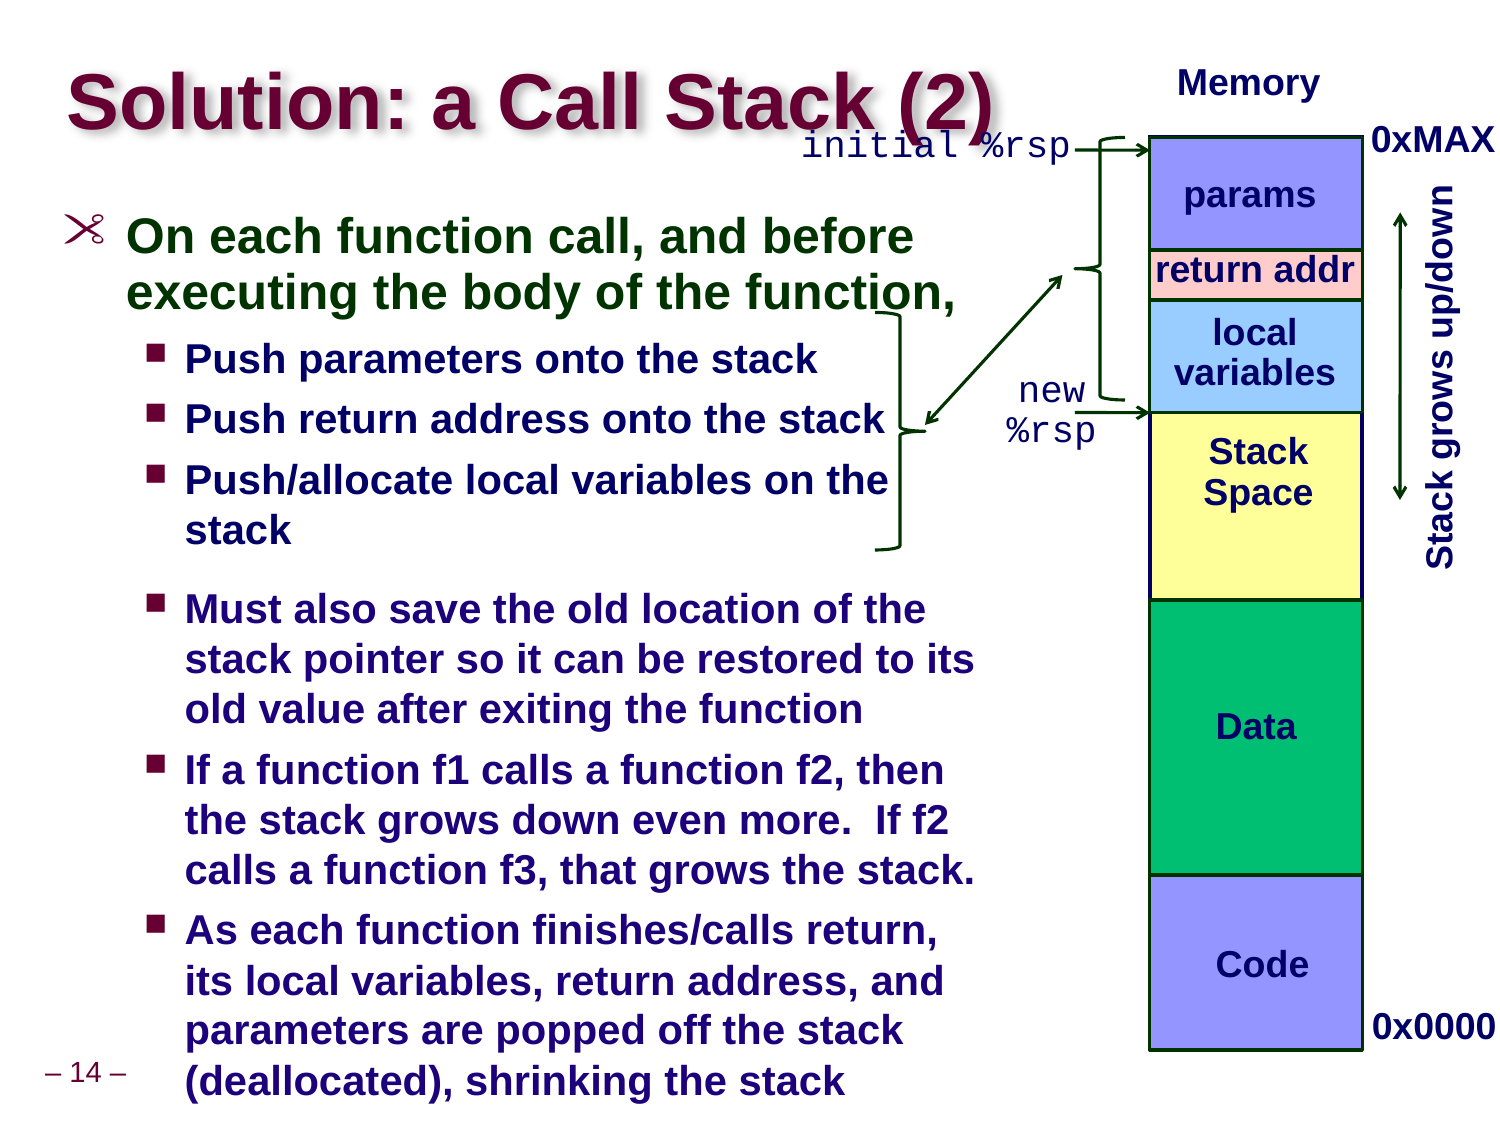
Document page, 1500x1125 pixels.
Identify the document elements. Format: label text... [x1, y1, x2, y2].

text_box Must also save the old location of the stack pointer so it can be restored to its old value after exiting the function If a function f1 calls a function f2, then the stack grows down even more. If f2 calls a function f3, that grows the stack. As each function finishes/calls return, its local variables, return address, and parameters are popped off the stack (deallocated), shrinking the stack [47, 575, 1000, 970]
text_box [1129, 362, 1151, 461]
title Solution: a Call Stack (2) [66, 40, 1497, 169]
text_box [1138, 137, 1372, 413]
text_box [1399, 167, 1470, 588]
text_box Stack Space [1188, 424, 1329, 521]
text_box Data [1200, 699, 1312, 756]
text_box [1149, 875, 1363, 1050]
text_box Memory [1161, 55, 1336, 111]
text_box [1149, 422, 1362, 599]
text_box 0xMAX [1355, 112, 1500, 168]
text_box 0x0000 [1356, 999, 1500, 1056]
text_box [874, 137, 1126, 551]
text_box [1149, 599, 1363, 875]
list On each function call, and before executing the body of the function, Push parameters onto the stack Push return address onto the stack Push/allocate local variables on the stack [47, 199, 1001, 588]
text_box initial %rsp [763, 118, 1086, 174]
text_box Code [1200, 937, 1325, 993]
